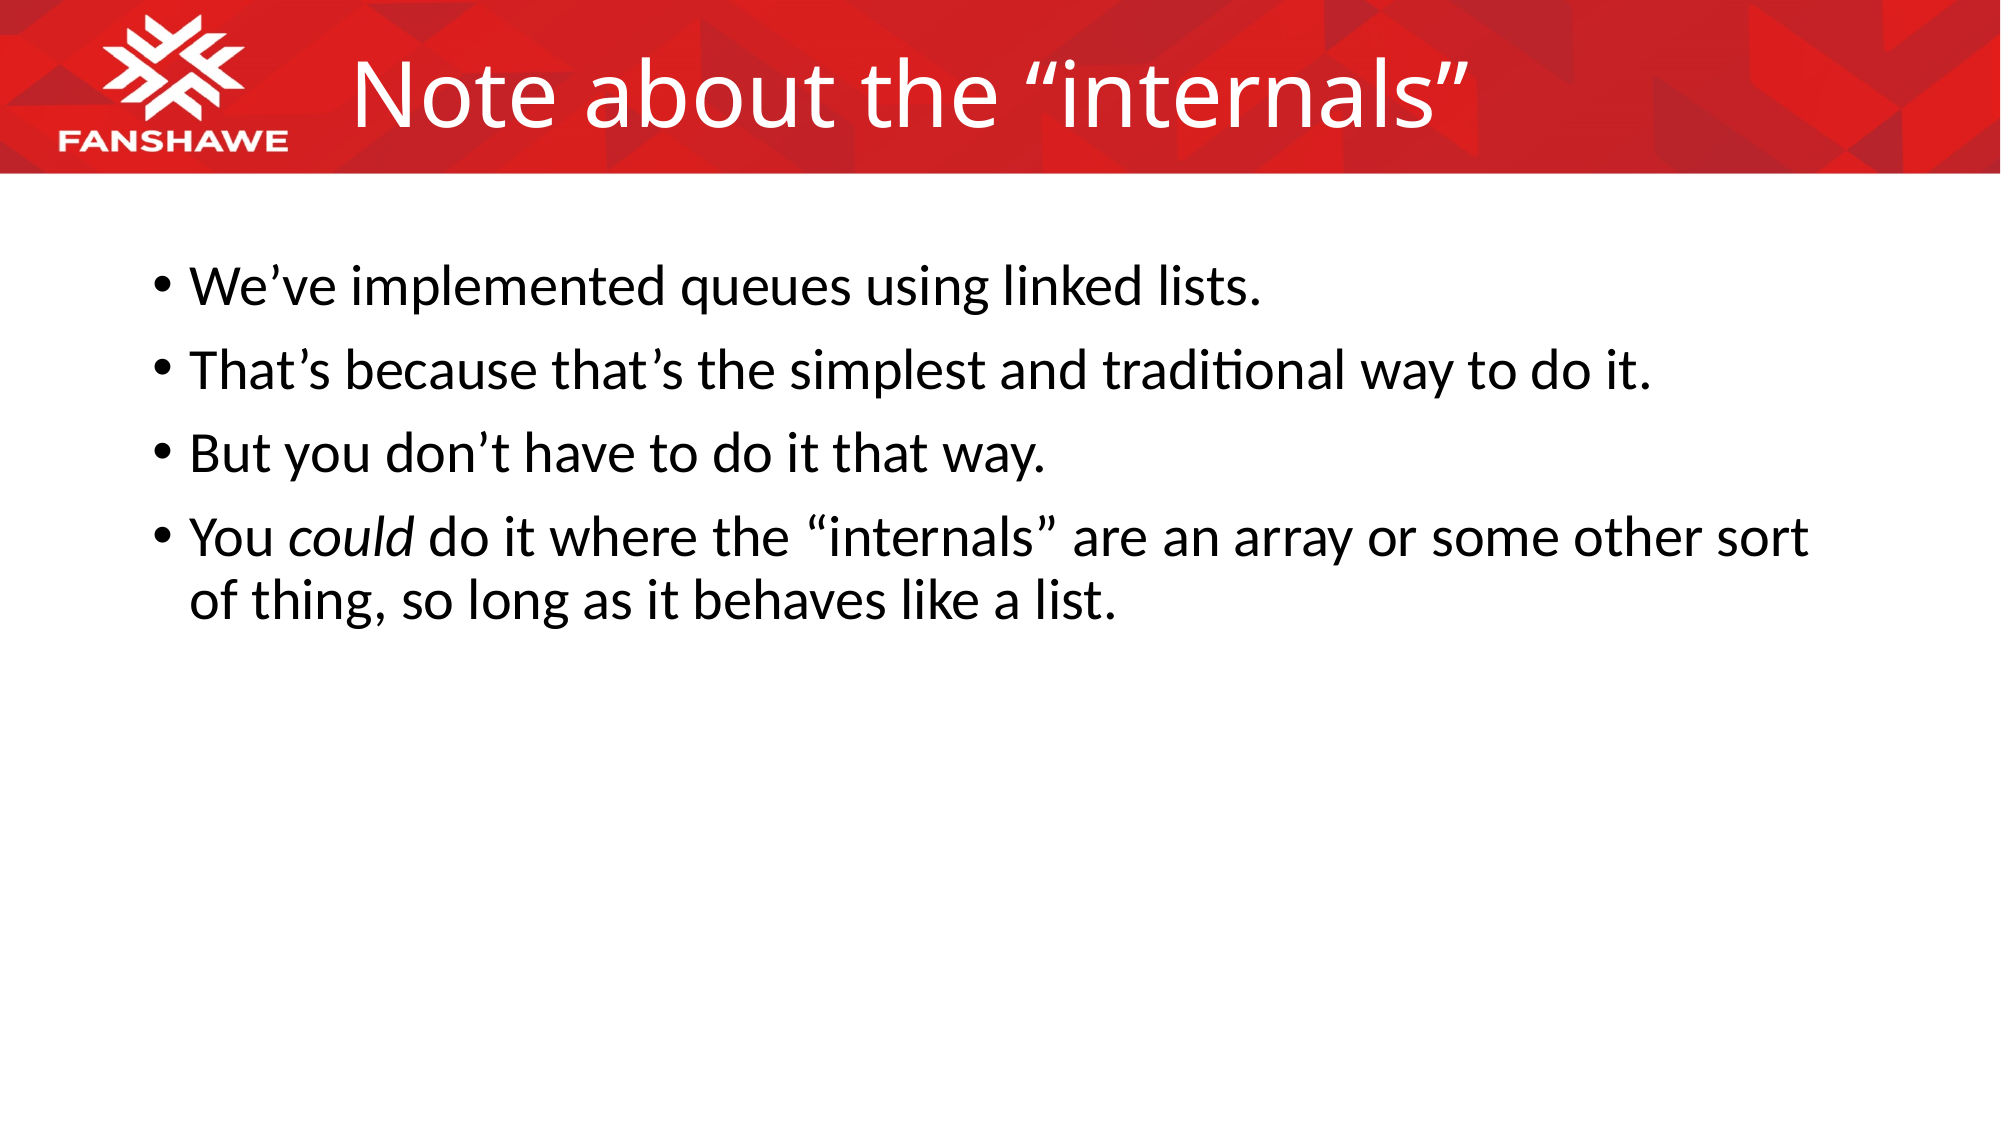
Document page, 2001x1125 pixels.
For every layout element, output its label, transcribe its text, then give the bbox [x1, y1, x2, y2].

title Note about the “internals” [334, 29, 1928, 167]
list We’ve implemented queues using linked lists. That’s because that’s the simplest and traditional way to do it. But you don’t have to do it that way. You could do it where the “internals” are an array or some other sort of thing, so long as it behaves like a list. [137, 247, 1863, 1064]
picture [0, 0, 2001, 1125]
